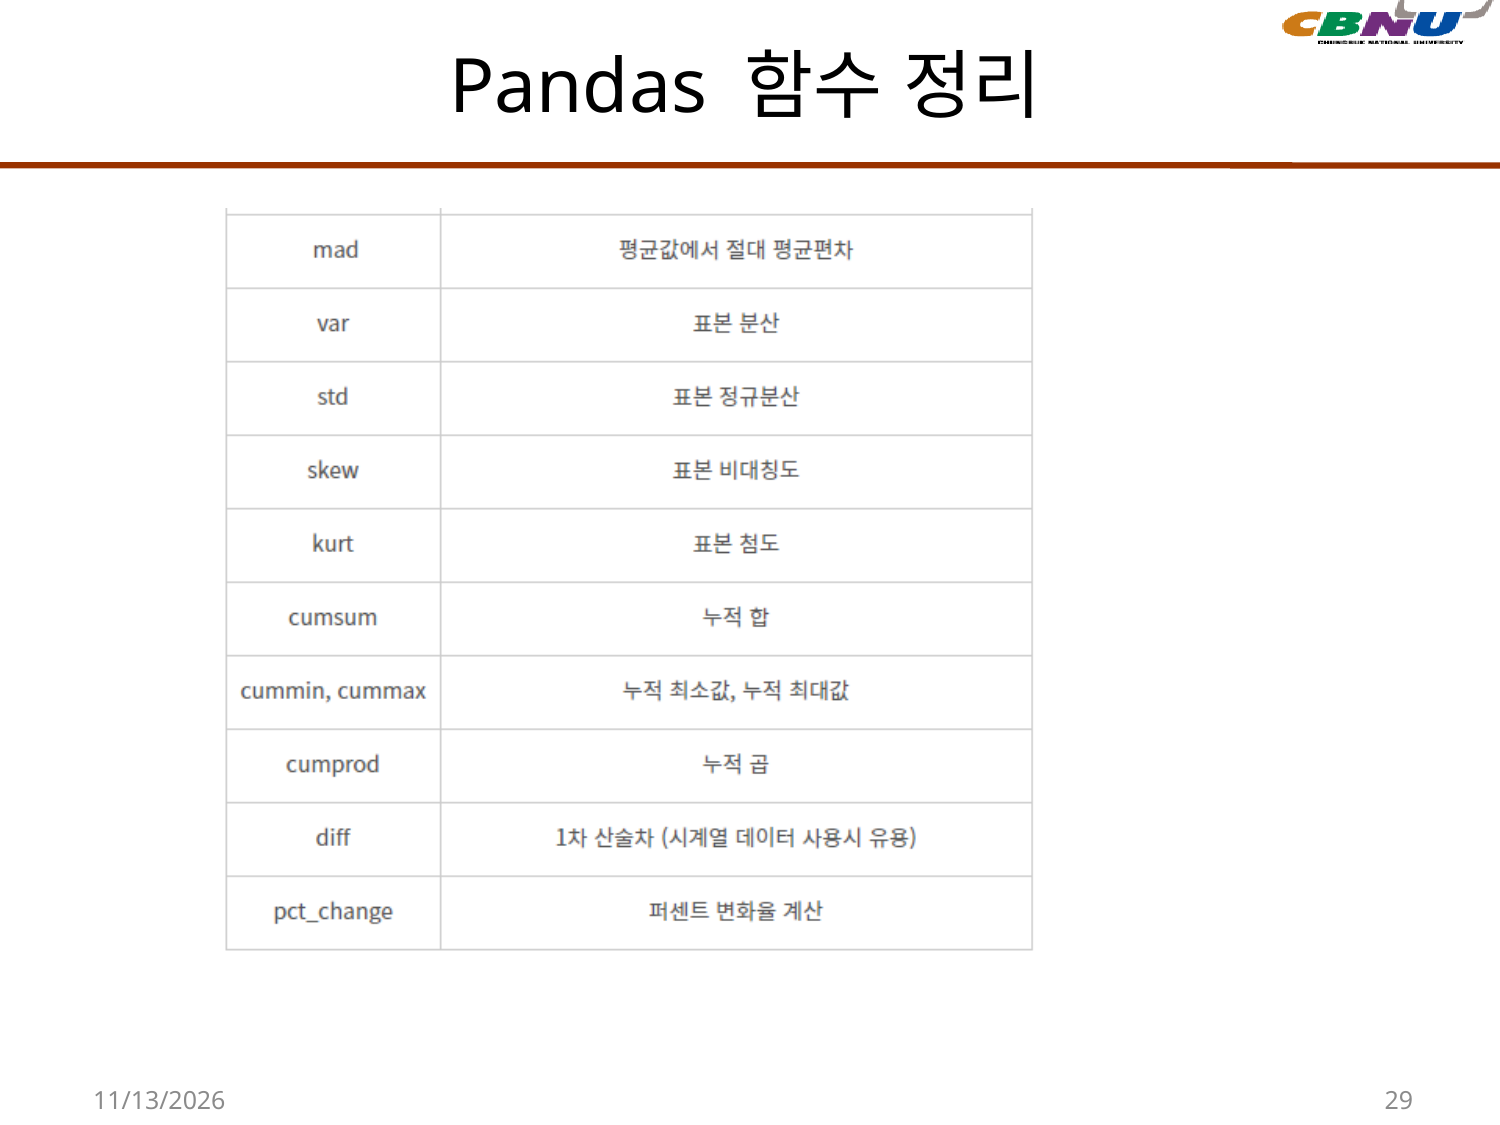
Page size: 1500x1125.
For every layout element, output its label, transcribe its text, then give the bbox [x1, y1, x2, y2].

picture [1277, 0, 1500, 47]
title Pandas 함수 정리 [70, 23, 1421, 143]
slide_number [78, 1078, 429, 1125]
slide_number 29 [1078, 1078, 1429, 1125]
picture [218, 207, 1041, 957]
